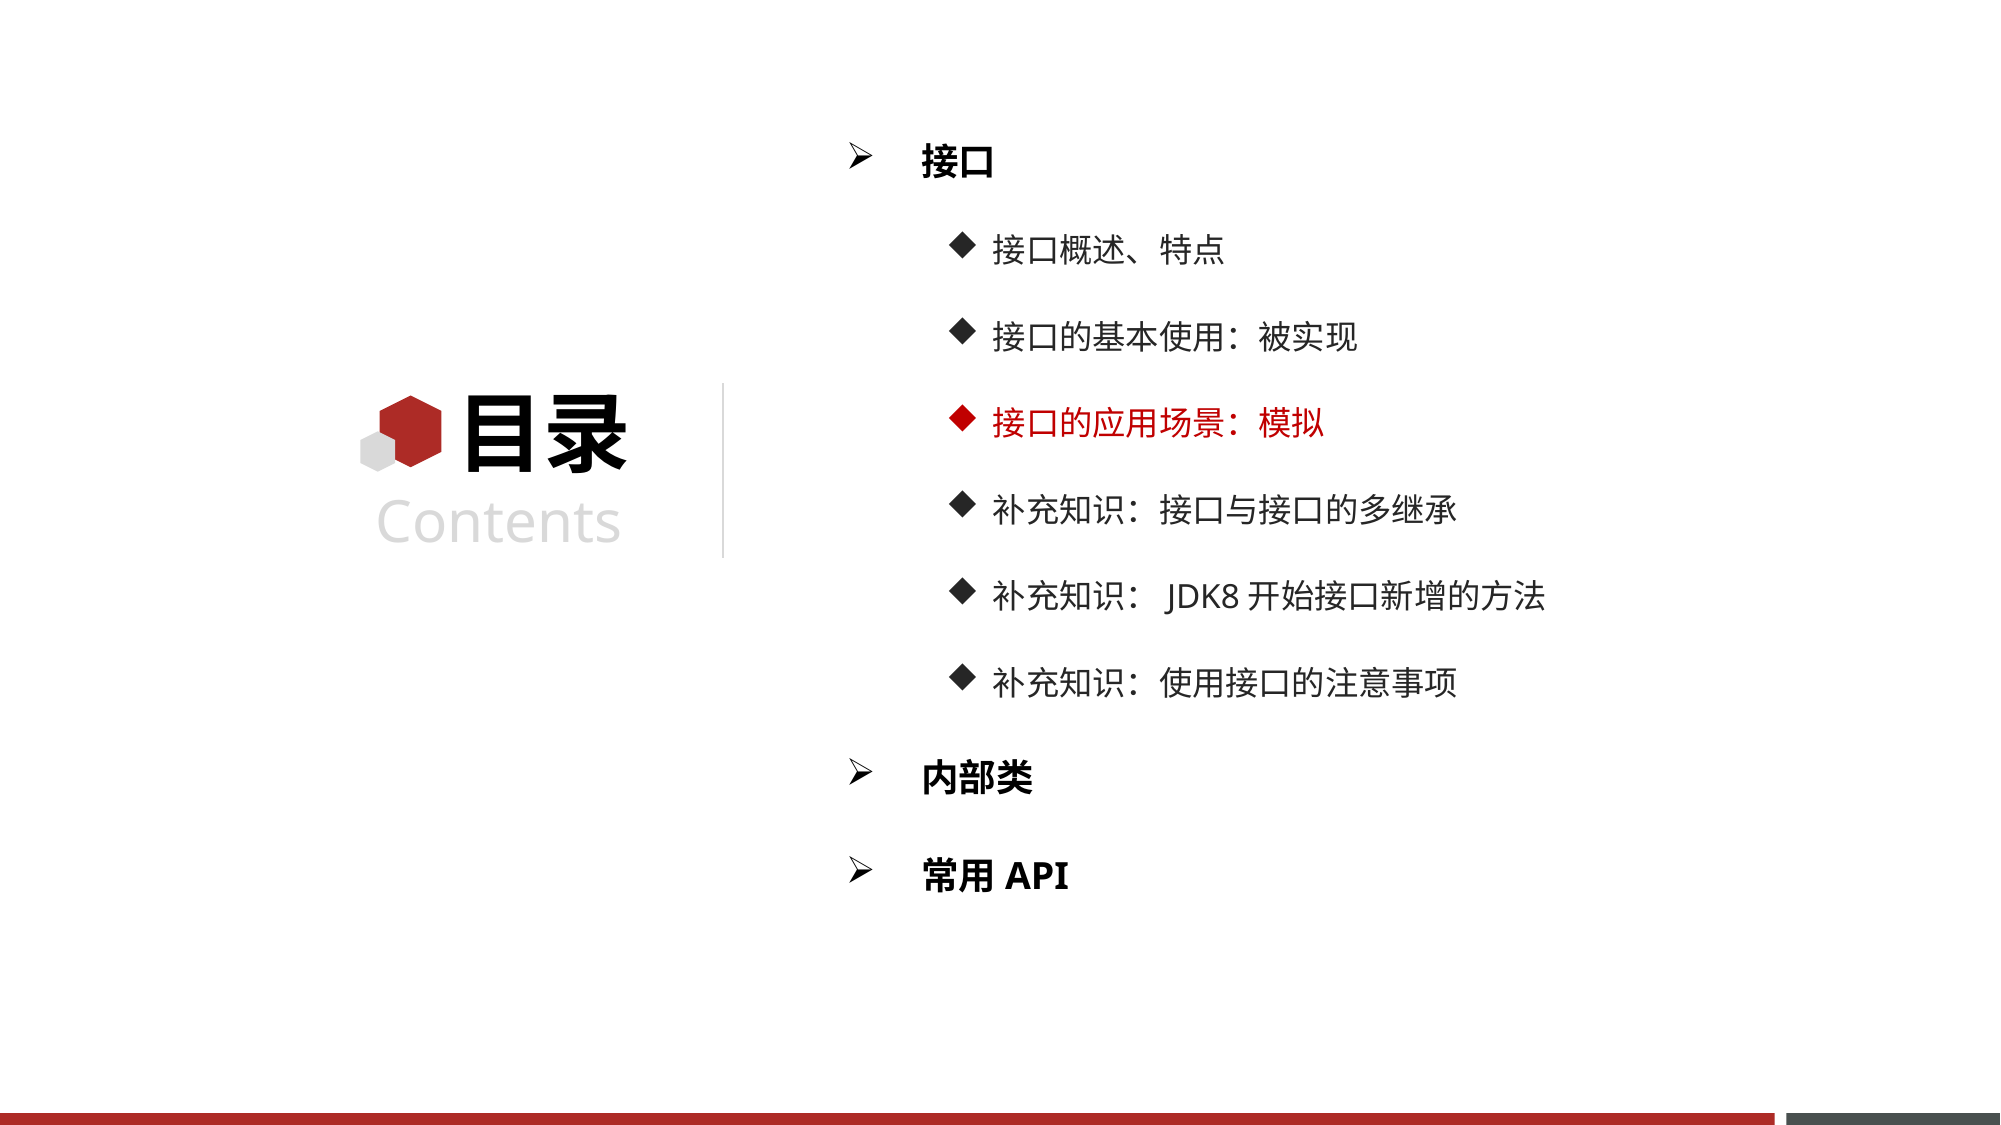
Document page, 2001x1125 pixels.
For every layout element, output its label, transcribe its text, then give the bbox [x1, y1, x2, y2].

list 接口 接口概述、特点 接口的基本使用：被实现 接口的应用场景：模拟 补充知识：接口与接口的多继承 补充知识：JDK8开始接口新增的方法 补充知识：使用接口的注意事项 内部类 常用API [831, 232, 1812, 931]
